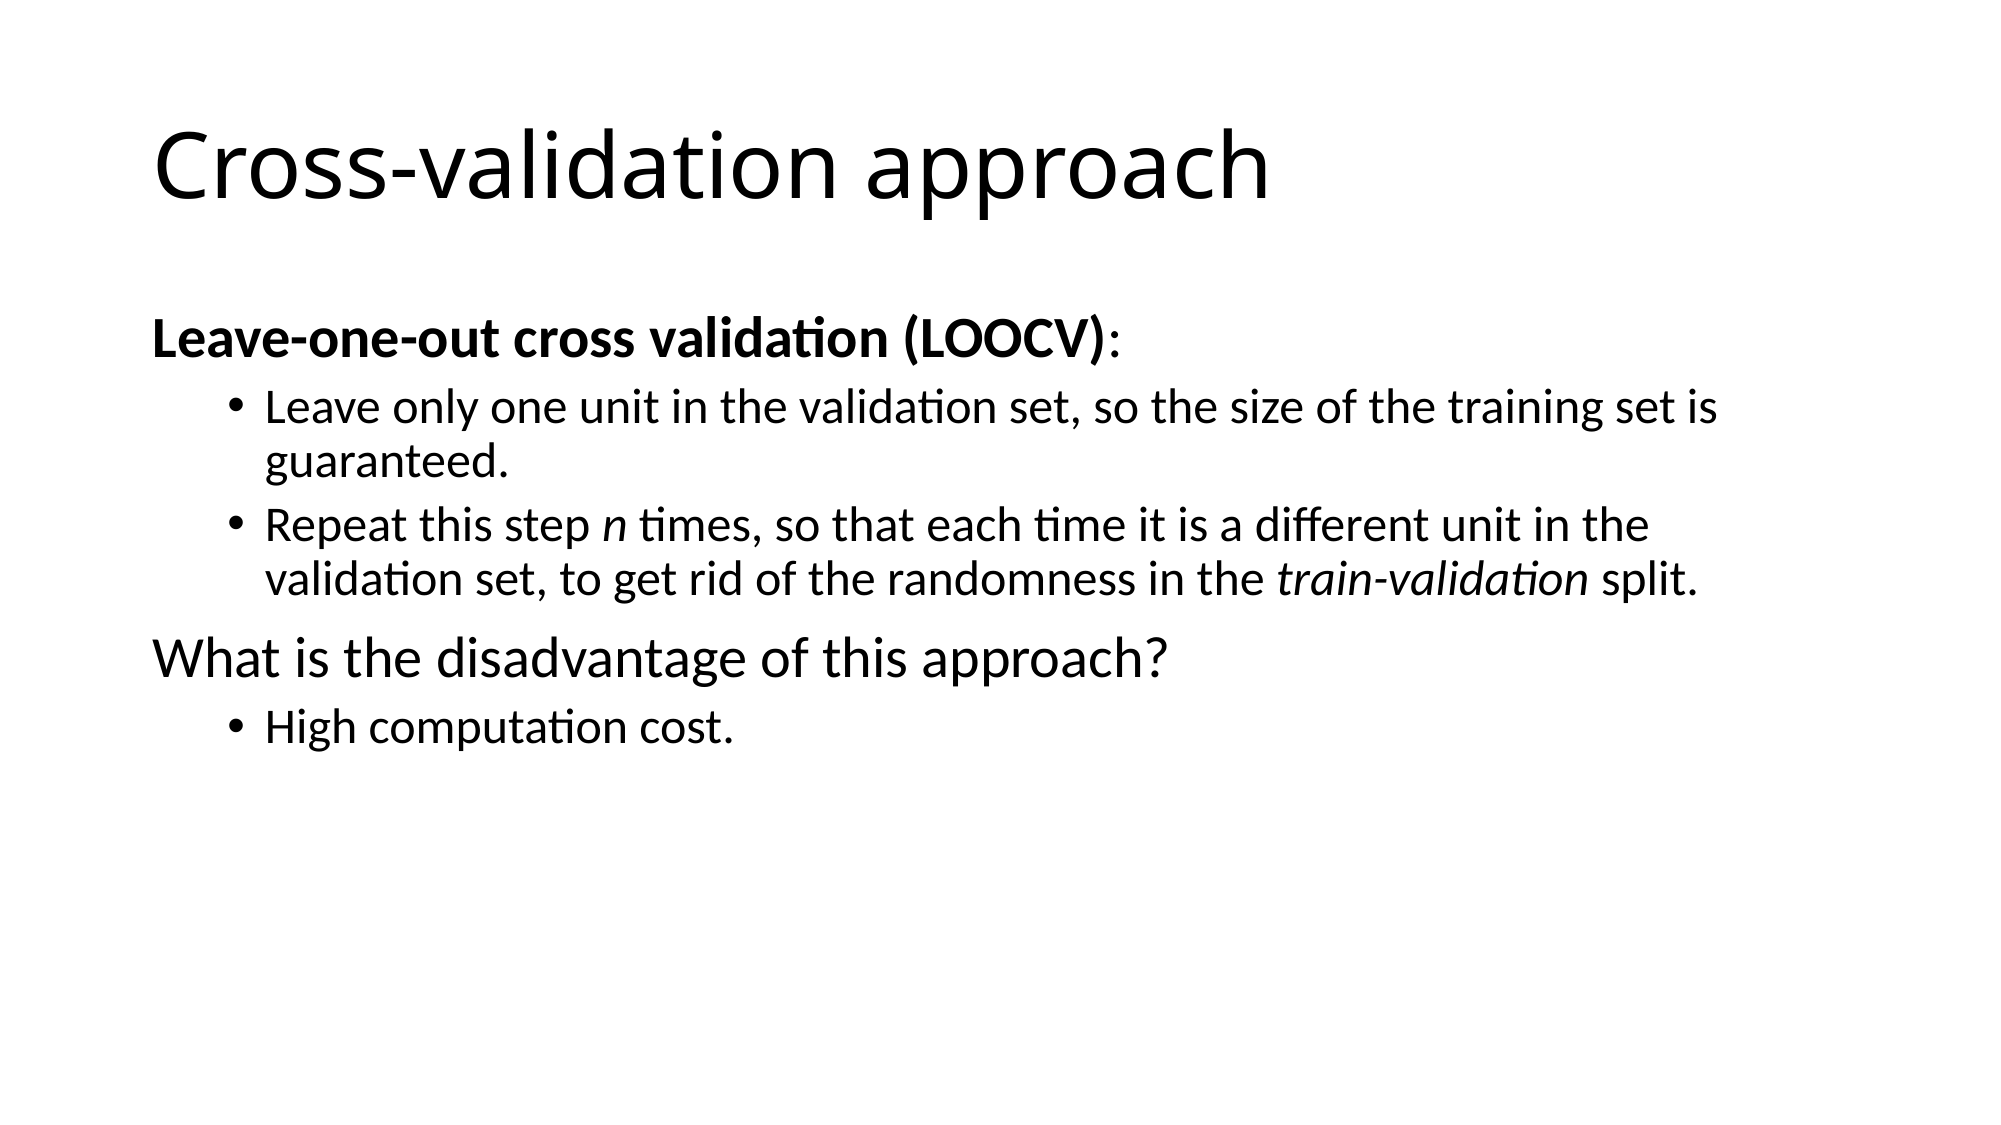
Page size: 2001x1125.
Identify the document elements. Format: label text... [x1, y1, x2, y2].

list Leave-one-out cross validation (LOOCV): Leave only one unit in the validation set, so the size of the training set is guaranteed. Repeat this step n times, so that each time it is a different unit in the validation set, to get rid of the randomness in the train-validation split. What is the disadvantage of this approach? High computation cost. [137, 299, 1863, 1014]
title Cross-validation approach [137, 59, 1863, 278]
